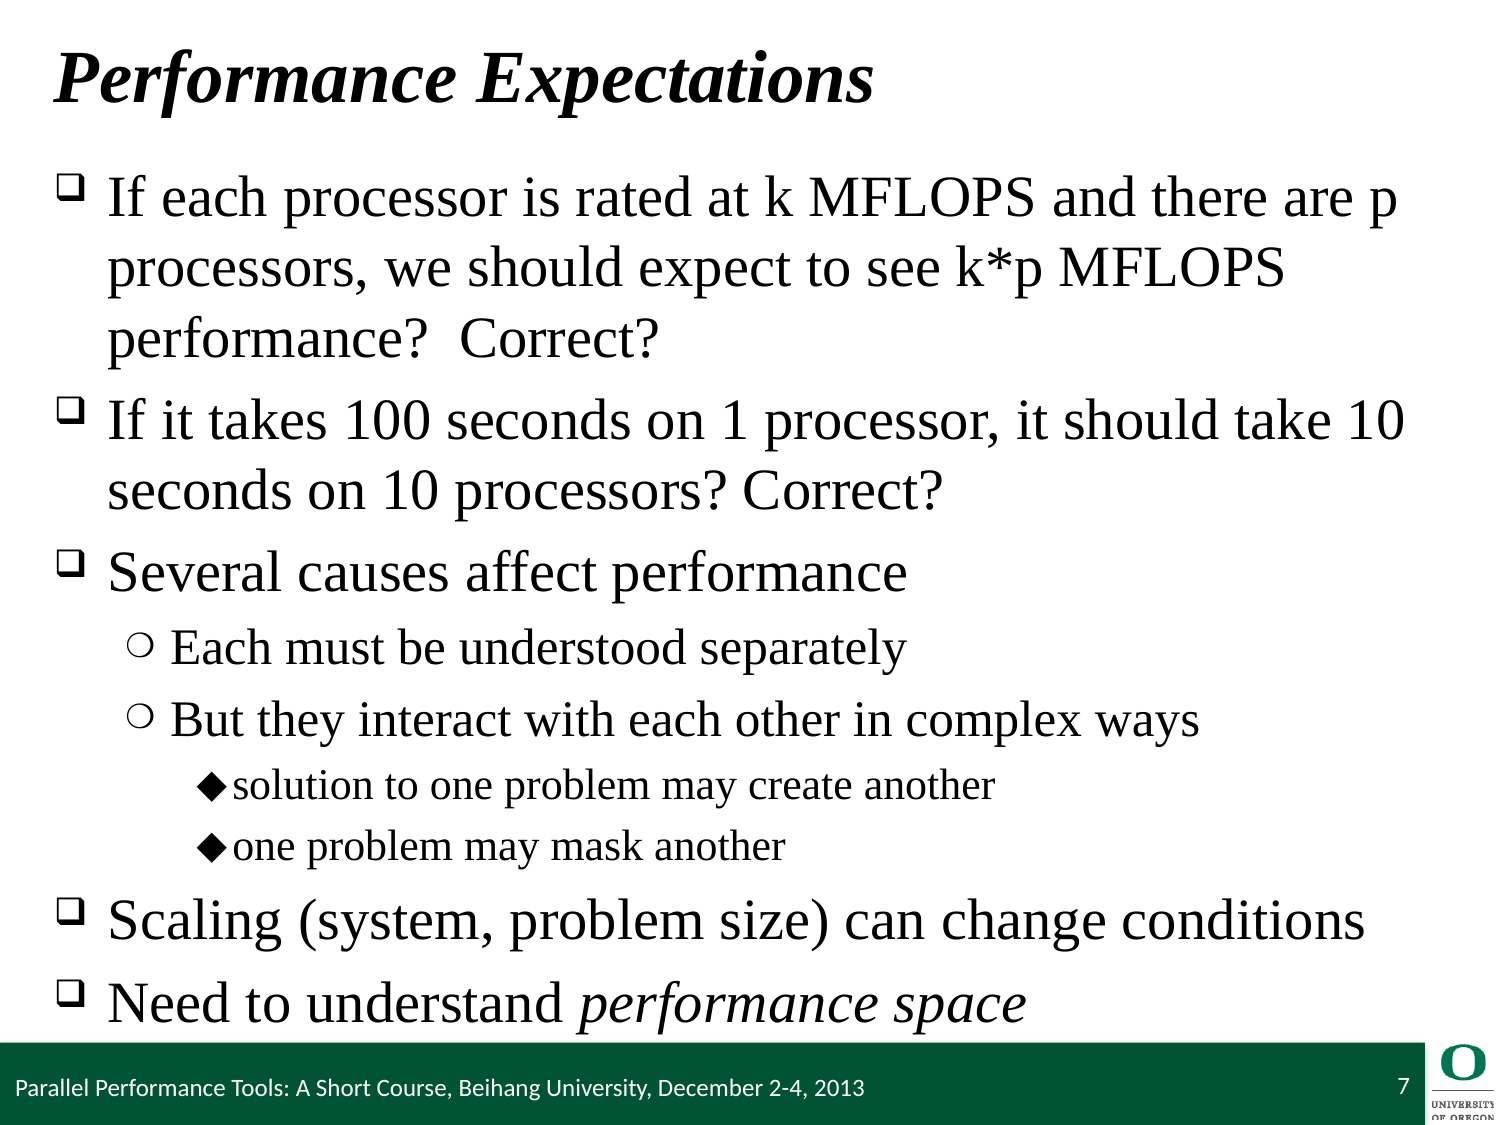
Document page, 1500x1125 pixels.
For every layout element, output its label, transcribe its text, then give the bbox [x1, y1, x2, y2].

title Performance Expectations [39, 0, 1500, 145]
footer Parallel Performance Tools: A Short Course, Beihang University, December 2-4, 2013 [0, 1046, 988, 1125]
slide_number 7 [1074, 1044, 1425, 1125]
list If each processor is rated at k MFLOPS and there are p processors, we should expect to see k*p MFLOPS performance? Correct? If it takes 100 seconds on 1 processor, it should take 10 seconds on 10 processors? Correct? Several causes affect performance Each must be understood separately But they interact with each other in complex ways solution to one problem may create another one problem may mask another Scaling (system, problem size) can change conditions Need to understand performance space [39, 149, 1485, 1046]
